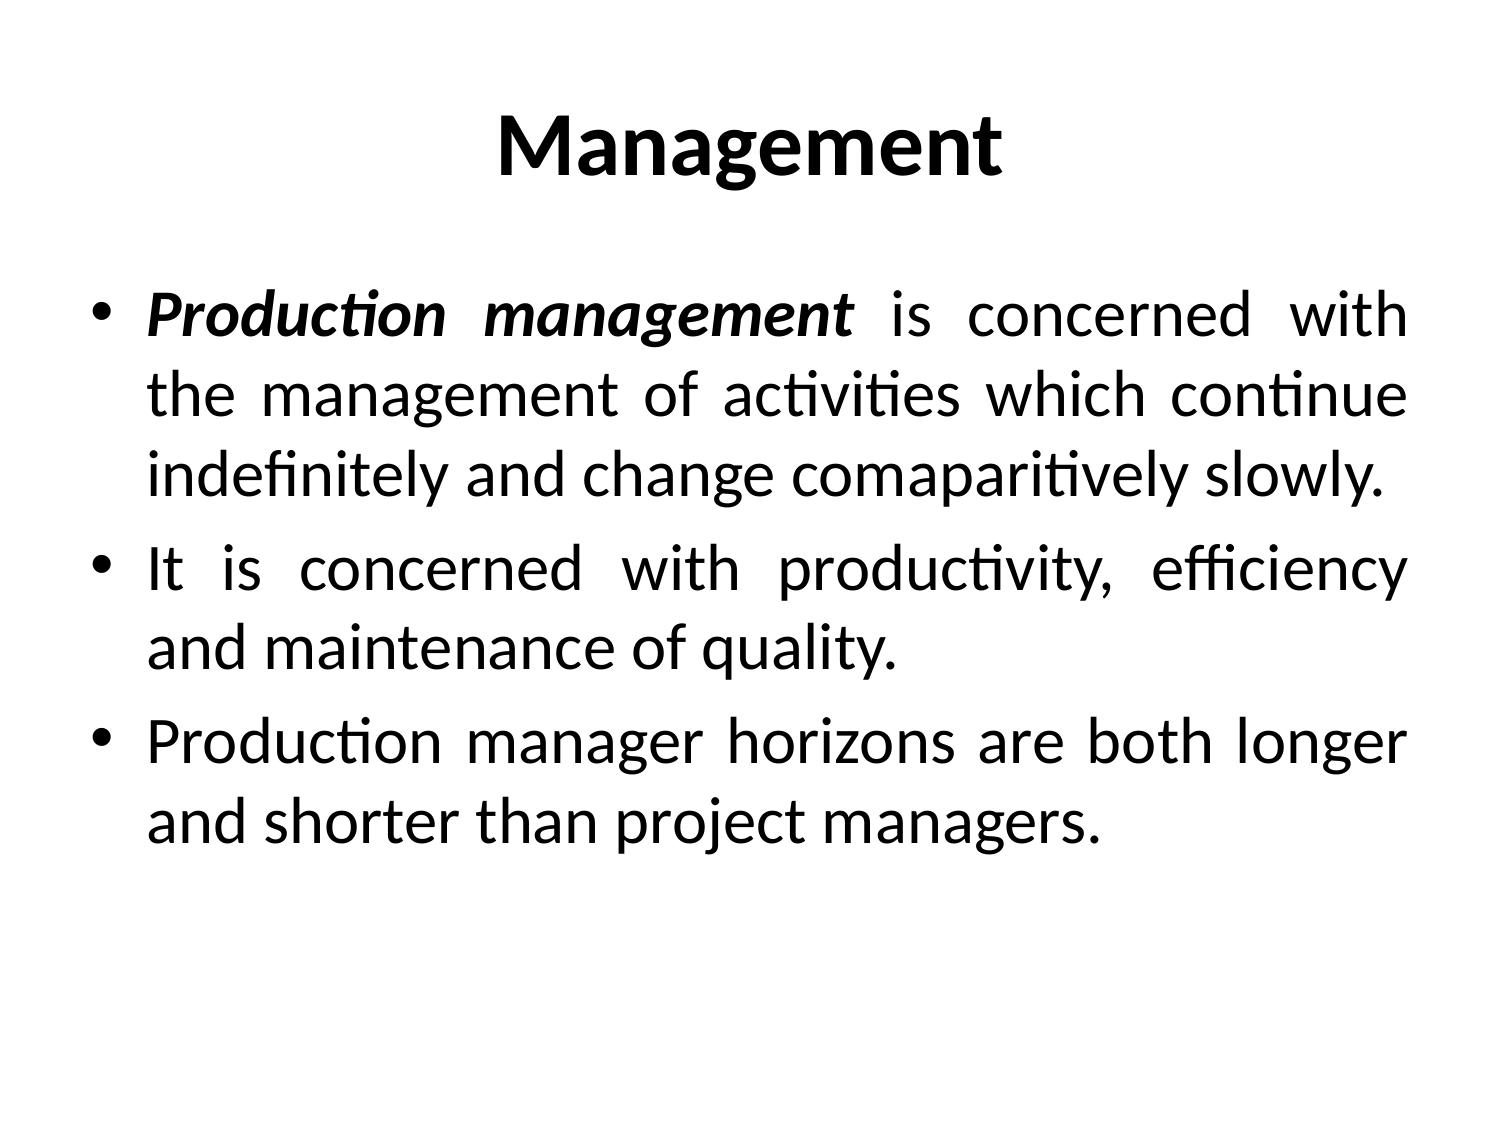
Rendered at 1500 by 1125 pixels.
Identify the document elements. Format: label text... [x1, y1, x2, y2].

title Management [75, 45, 1425, 233]
list Production management is concerned with the management of activities which continue indefinitely and change comaparitively slowly. It is concerned with productivity, efficiency and maintenance of quality. Production manager horizons are both longer and shorter than project managers. [75, 262, 1425, 1005]
